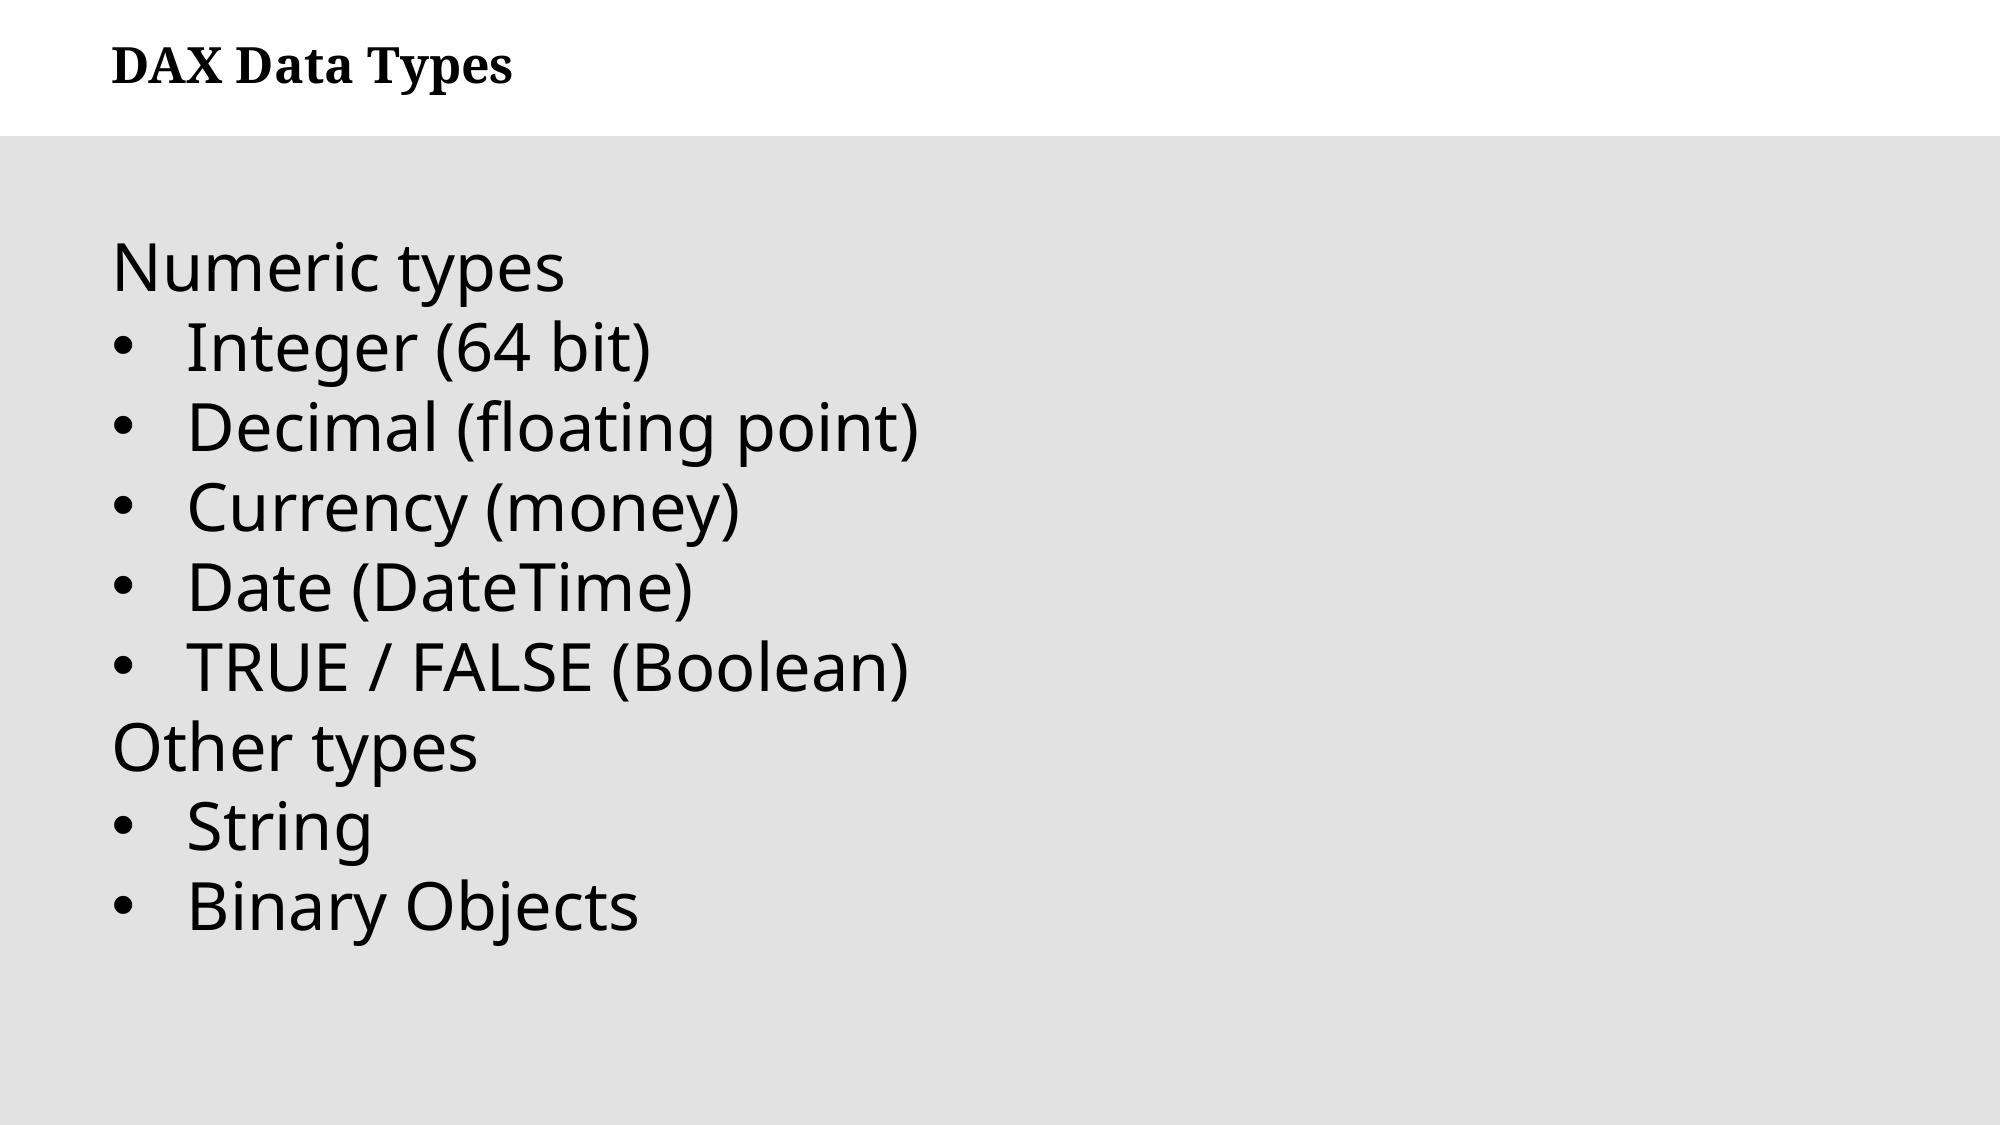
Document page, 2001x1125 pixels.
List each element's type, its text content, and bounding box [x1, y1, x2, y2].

text_box DAX Data Types [96, 26, 2000, 102]
text_box [0, 0, 2000, 137]
text_box Numeric types Integer (64 bit) Decimal (floating point) Currency (money) Date (DateTime) TRUE / FALSE (Boolean) Other types String Binary Objects [96, 217, 1785, 952]
